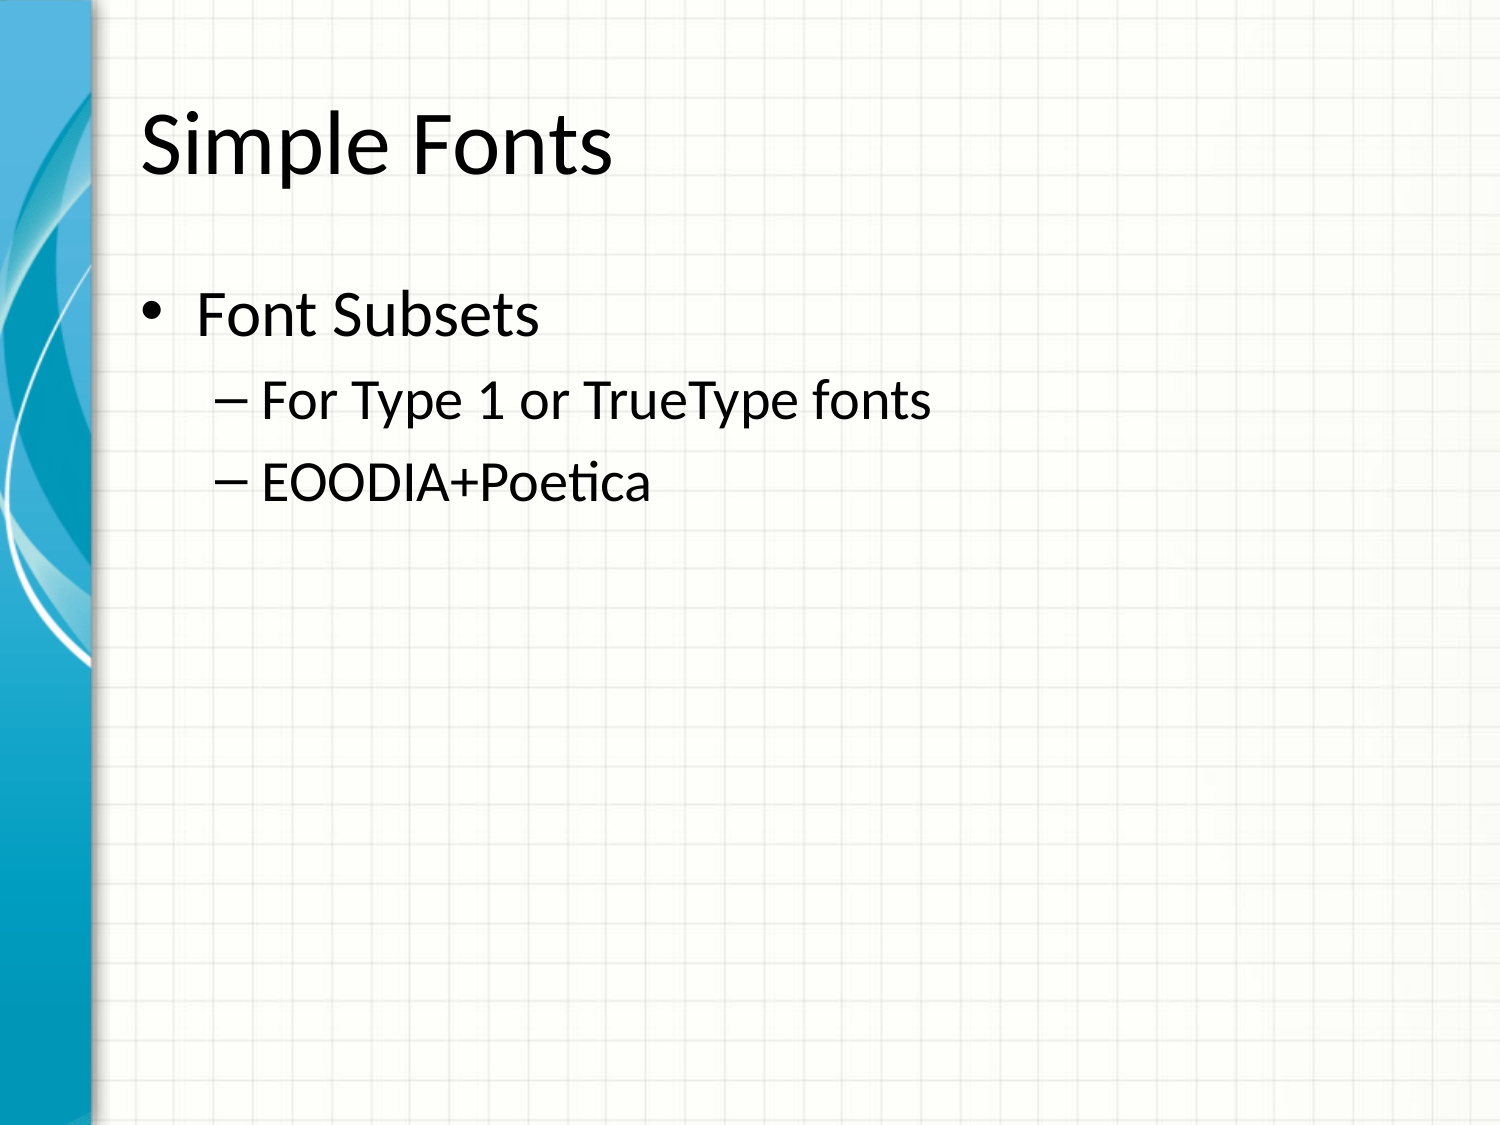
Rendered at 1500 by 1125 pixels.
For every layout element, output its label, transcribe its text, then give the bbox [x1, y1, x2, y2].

list Font Subsets For Type 1 or TrueType fonts EOODIA+Poetica [125, 261, 1450, 967]
picture [0, 0, 1500, 1125]
title Simple Fonts [125, 44, 1450, 232]
